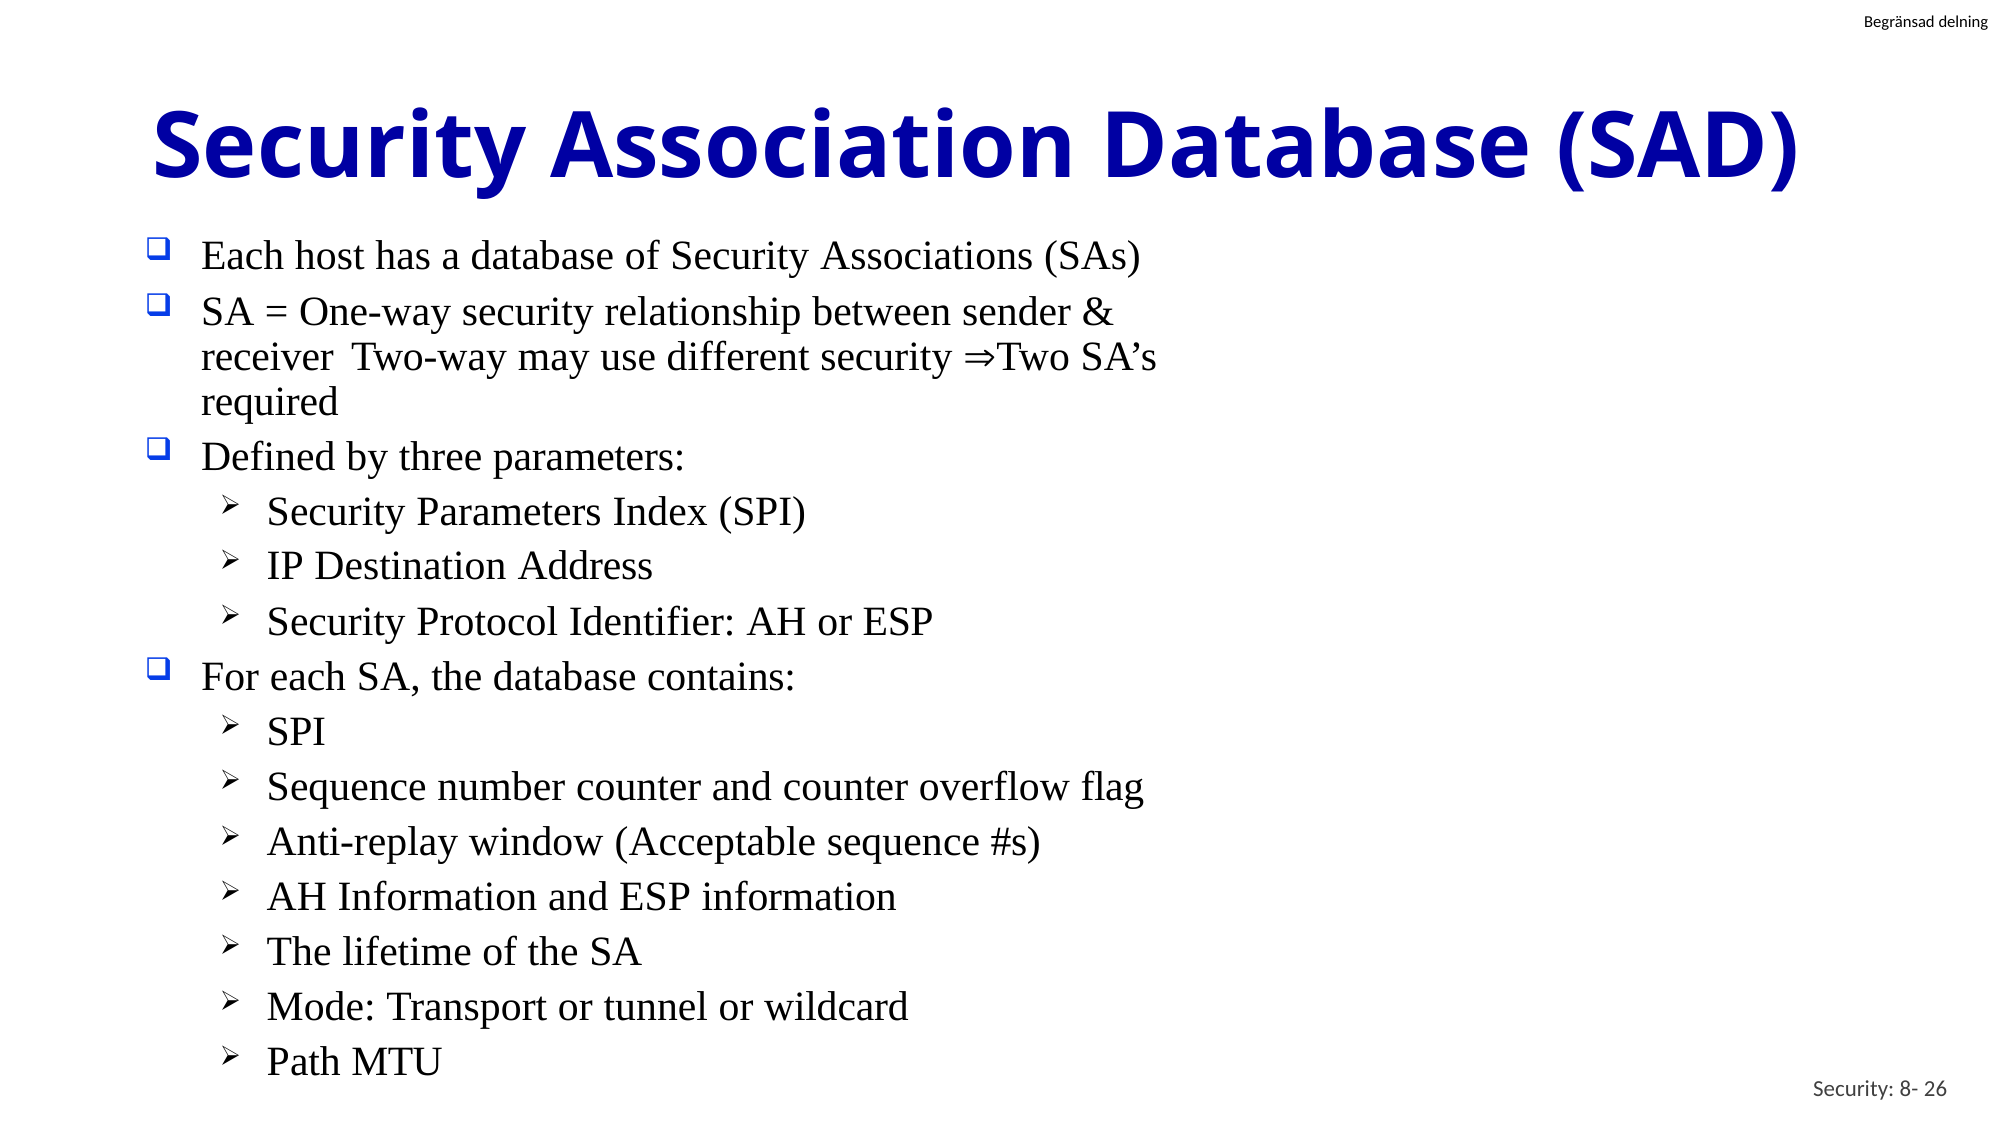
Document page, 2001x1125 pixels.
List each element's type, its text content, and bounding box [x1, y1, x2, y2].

text_box Each host has a database of Security Associations (SAs) SA = One-way security relationship between sender & receiver Two-way may use different security Two SA’s required Defined by three parameters: Security Parameters Index (SPI) IP Destination Address Security Protocol Identifier: AH or ESP For each SA, the database contains: SPI Sequence number counter and counter overflow flag Anti-replay window (Acceptable sequence #s) AH Information and ESP information The lifetime of the SA Mode: Transport or tunnel or wildcard Path MTU [142, 220, 1258, 1084]
title Security Association Database (SAD) [137, 74, 1863, 221]
slide_number Security: 8- 26 [1512, 1056, 1963, 1117]
